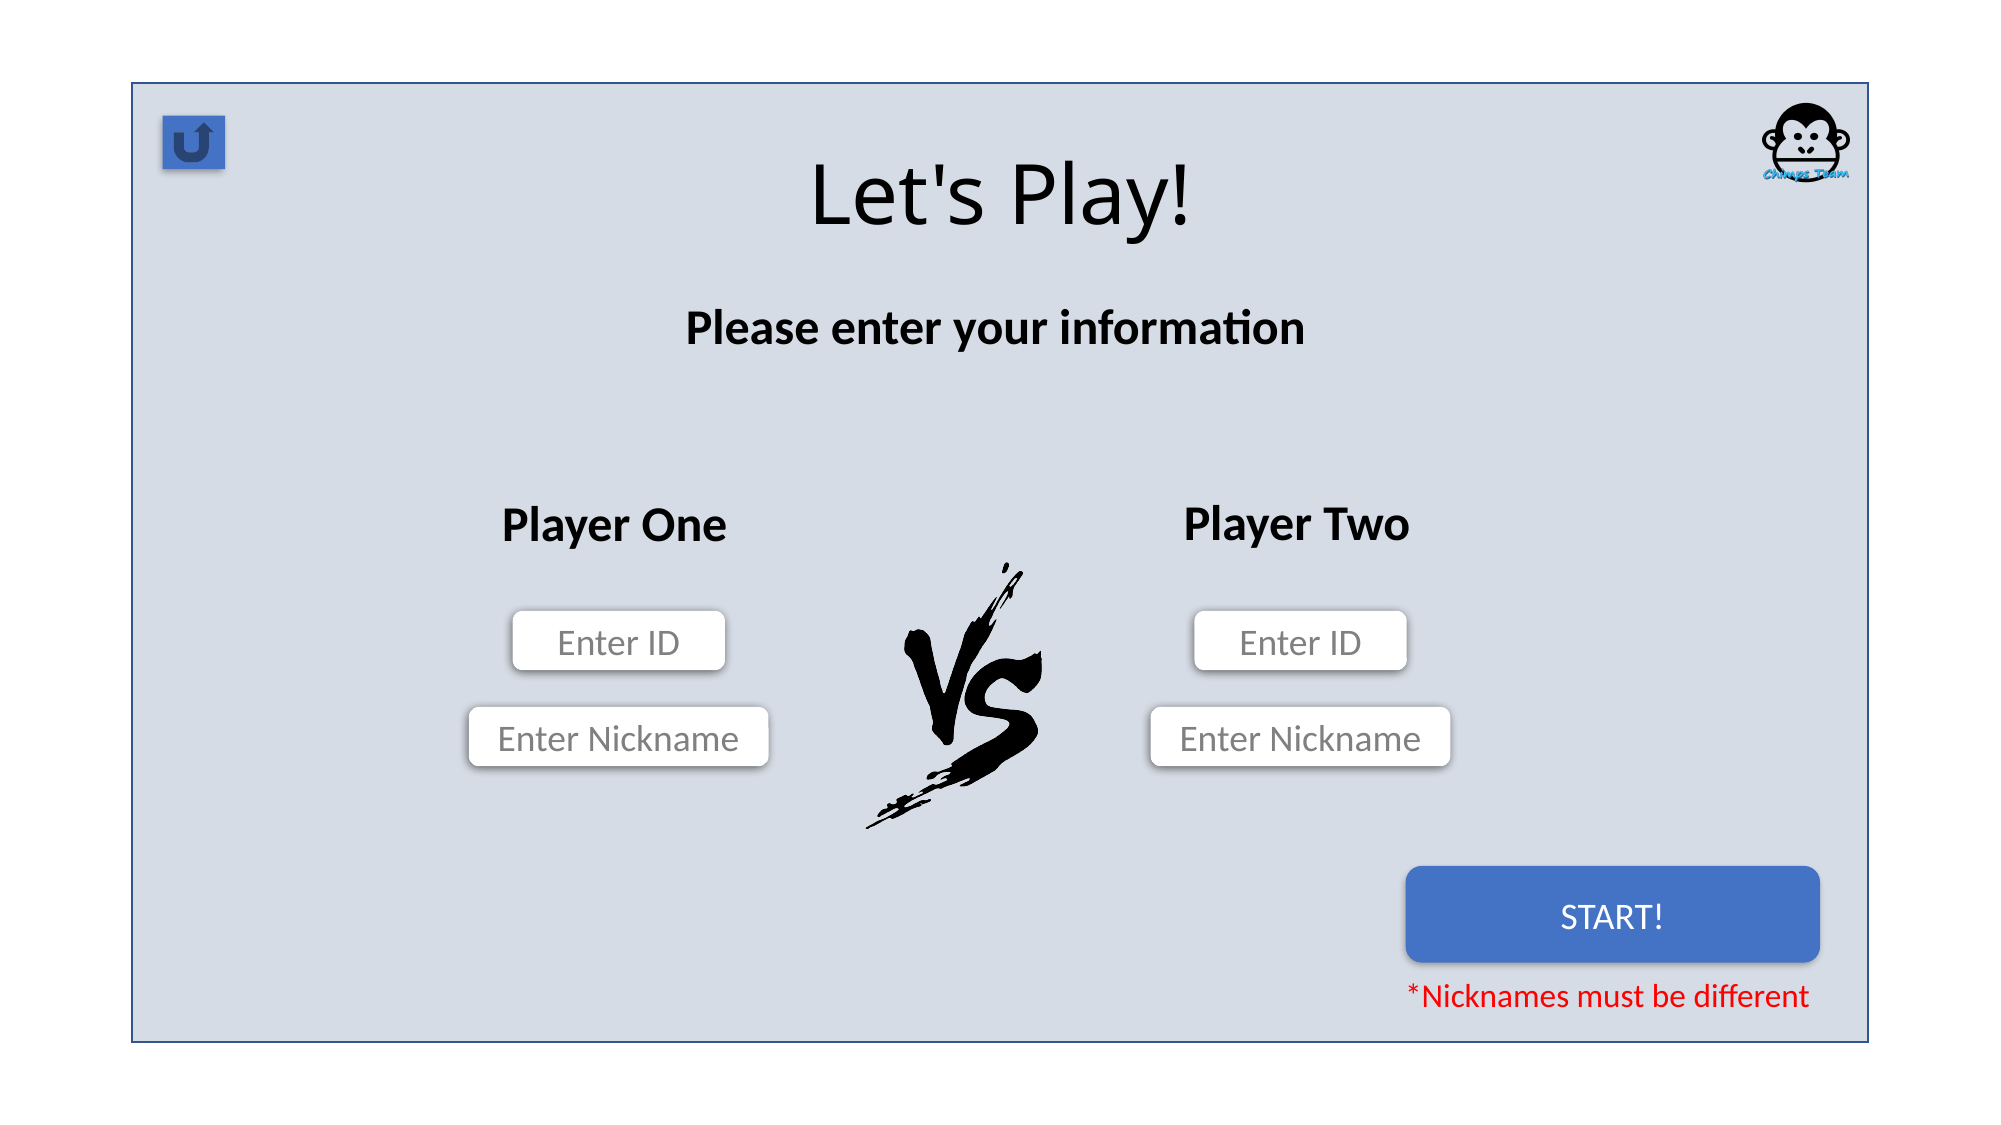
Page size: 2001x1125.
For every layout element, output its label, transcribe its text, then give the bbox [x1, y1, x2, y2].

text_box [162, 115, 226, 170]
picture [865, 562, 1042, 829]
text_box *Nicknames must be different [1390, 967, 1836, 1022]
text_box Please enter your information [670, 287, 1329, 362]
text_box START! [1404, 864, 1822, 964]
text_box Player Two [1169, 483, 1433, 559]
text_box [131, 82, 1869, 1043]
text_box Player One [487, 484, 751, 559]
text_box Enter Nickname [468, 706, 769, 767]
text_box Enter Nickname [1150, 706, 1451, 767]
picture [1761, 102, 1850, 183]
text_box Let's Play! [792, 134, 1208, 249]
text_box Enter ID [1194, 610, 1407, 671]
text_box Enter ID [512, 610, 725, 671]
